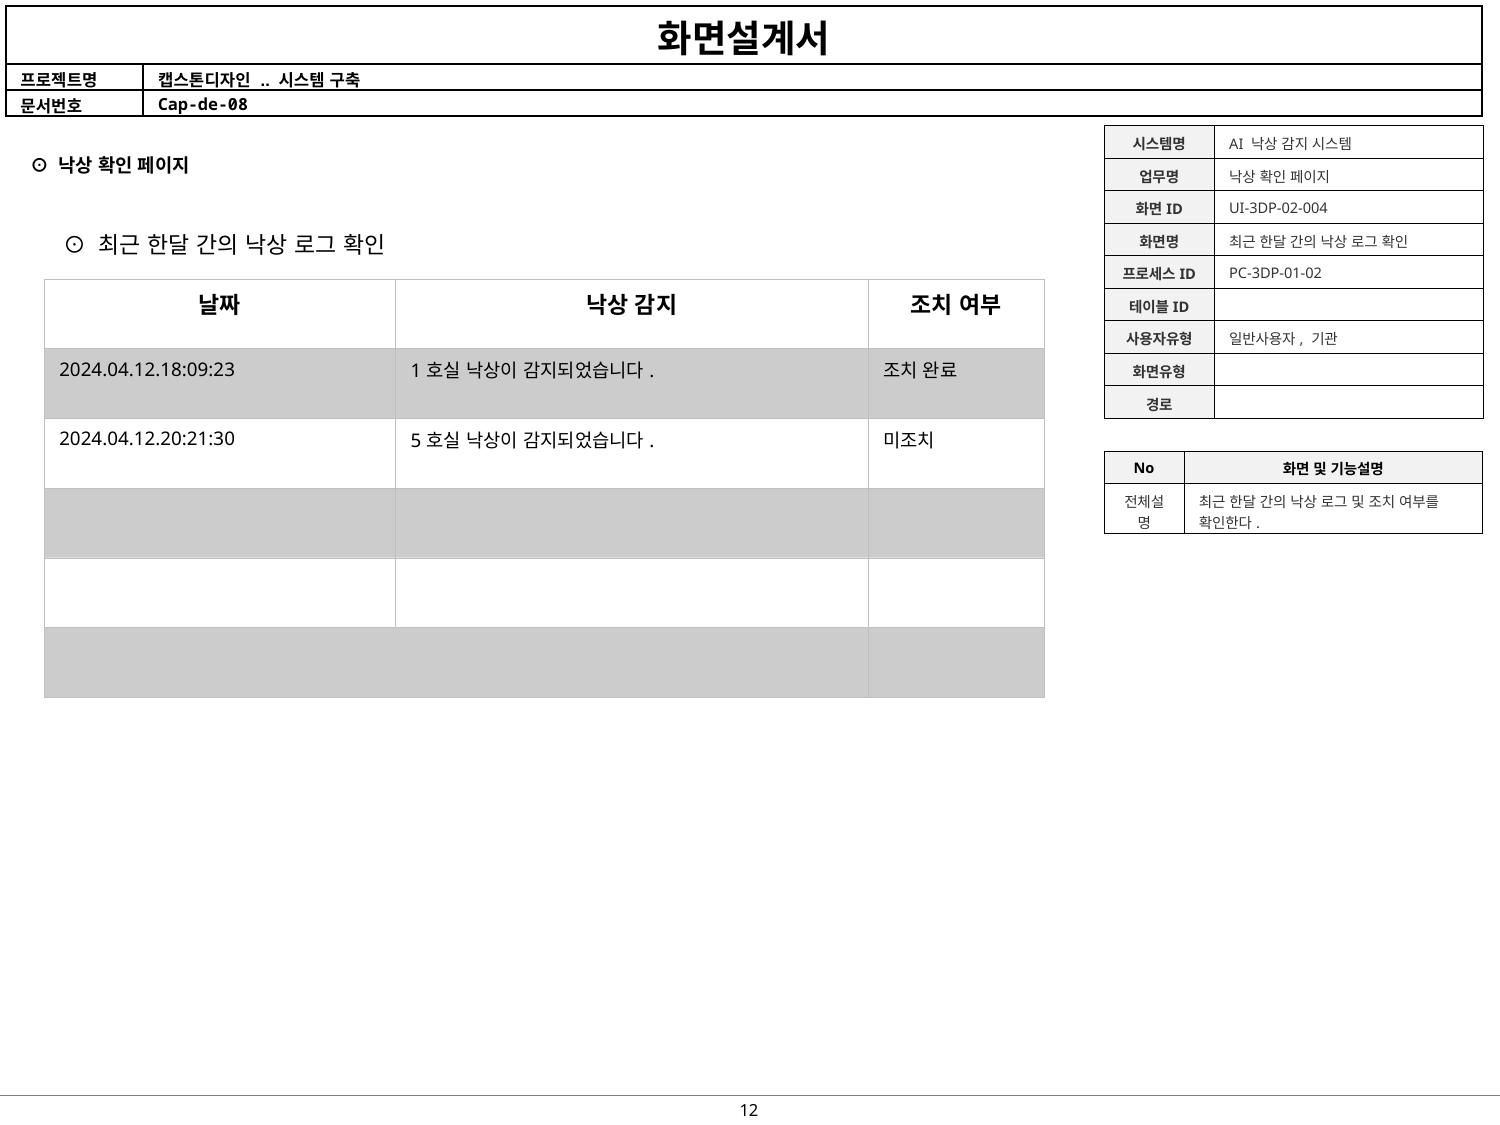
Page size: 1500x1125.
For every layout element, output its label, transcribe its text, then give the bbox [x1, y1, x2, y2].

table_cell 화면유형 [1105, 354, 1214, 385]
table_cell 낙상 확인 페이지 [1215, 159, 1483, 190]
table_cell 최근 한달 간의 낙상 로그 확인 [1215, 224, 1483, 255]
table_cell [45, 489, 395, 558]
table_cell [45, 559, 395, 627]
table_cell [869, 559, 1044, 627]
text_box ⊙ 최근 한달 간의 낙상 로그 확인 [48, 223, 401, 266]
table_cell [45, 628, 868, 697]
table_cell 최근 한달 간의 낙상 로그 및 조치 여부를 확인한다. [1185, 484, 1482, 533]
table_cell [1215, 289, 1483, 320]
table_cell 경로 [1105, 386, 1214, 418]
table_cell UI-3DP-02-004 [1215, 191, 1483, 223]
table_cell [1215, 354, 1483, 385]
table_header 화면 및 기능설명 [1185, 452, 1482, 483]
table_cell 전체설명 [1105, 484, 1184, 533]
table_cell 5호실 낙상이 감지되었습니다. [396, 419, 868, 488]
table_cell [869, 628, 1044, 697]
table_header 낙상 감지 [396, 280, 868, 348]
table_header 날짜 [45, 280, 395, 348]
table_cell [869, 489, 1044, 558]
table_cell PC-3DP-01-02 [1215, 256, 1483, 288]
text_box ⊙ 낙상 확인 페이지 [15, 146, 205, 184]
table_header 시스템명 [1105, 126, 1214, 158]
table_cell 조치 완료 [869, 349, 1044, 418]
table_header No [1105, 452, 1184, 483]
table_cell 1호실 낙상이 감지되었습니다. [396, 349, 868, 418]
table_cell [1215, 386, 1483, 418]
table_cell 사용자유형 [1105, 321, 1214, 353]
table_cell 2024.04.12.18:09:23 [45, 349, 395, 418]
table_cell 2024.04.12.20:21:30 [45, 419, 395, 488]
table_cell 화면명 [1105, 224, 1214, 255]
table_header AI 낙상 감지 시스템 [1215, 126, 1483, 158]
table_cell 테이블ID [1105, 289, 1214, 320]
table_cell 프로세스ID [1105, 256, 1214, 288]
table_cell 업무명 [1105, 159, 1214, 190]
table_cell [396, 489, 868, 558]
table_cell [396, 559, 868, 627]
table_cell 미조치 [869, 419, 1044, 488]
table_cell 화면ID [1105, 191, 1214, 223]
table_header 조치 여부 [869, 280, 1044, 348]
table_cell 일반사용자, 기관 [1215, 321, 1483, 353]
